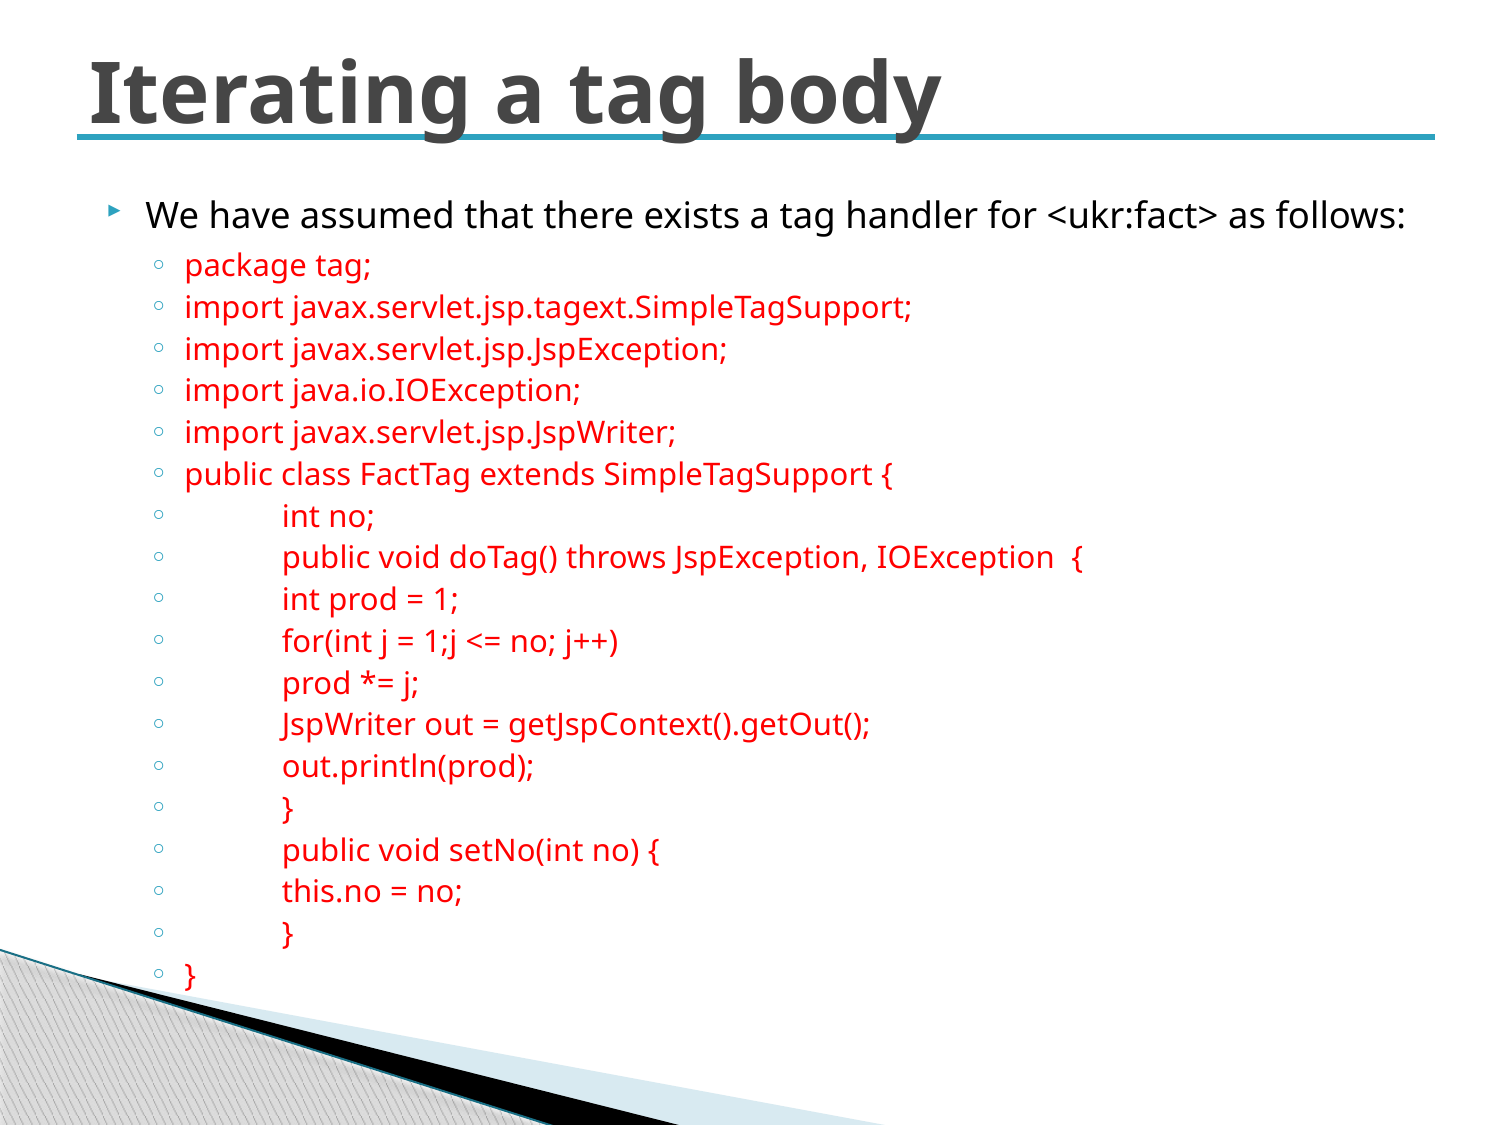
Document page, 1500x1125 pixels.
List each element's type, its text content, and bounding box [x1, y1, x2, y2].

title Iterating a tag body [75, 0, 1425, 183]
list We have assumed that there exists a tag handler for <ukr:fact> as follows: package tag; import javax.servlet.jsp.tagext.SimpleTagSupport; import javax.servlet.jsp.JspException; import java.io.IOException; import javax.servlet.jsp.JspWriter; public class FactTag extends SimpleTagSupport { int no; public void doTag() throws JspException, IOException { int prod = 1; for(int j = 1;j <= no; j++) prod *= j; JspWriter out = getJspContext().getOut(); out.println(prod); } public void setNo(int no) { this.no = no; } } [75, 184, 1425, 1024]
